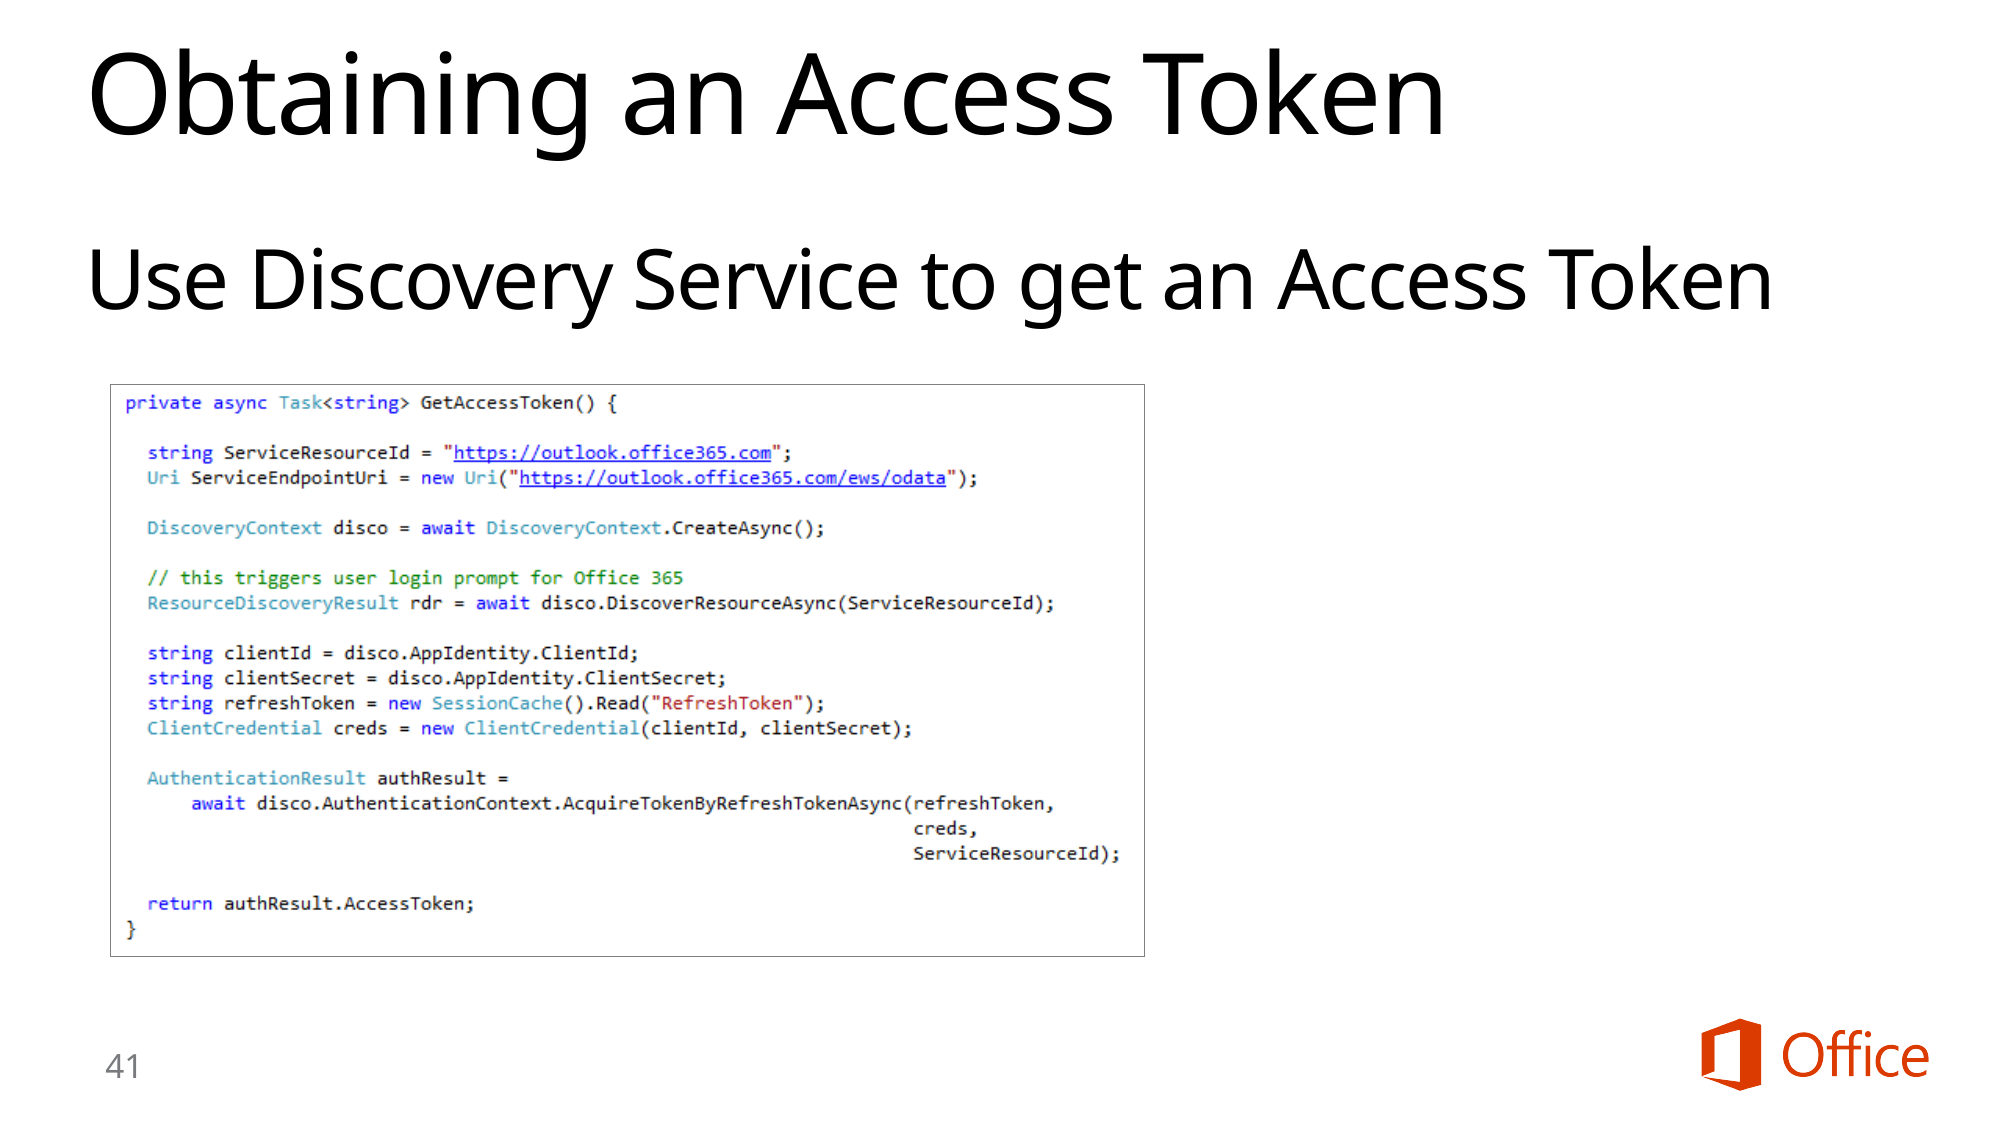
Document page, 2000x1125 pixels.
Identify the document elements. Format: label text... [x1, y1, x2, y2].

title Obtaining an Access Token [85, 37, 1914, 161]
picture [1670, 987, 1960, 1122]
picture [110, 384, 1145, 957]
slide_number 41 [85, 1049, 178, 1086]
list Use Discovery Service to get an Access Token [85, 237, 1914, 342]
